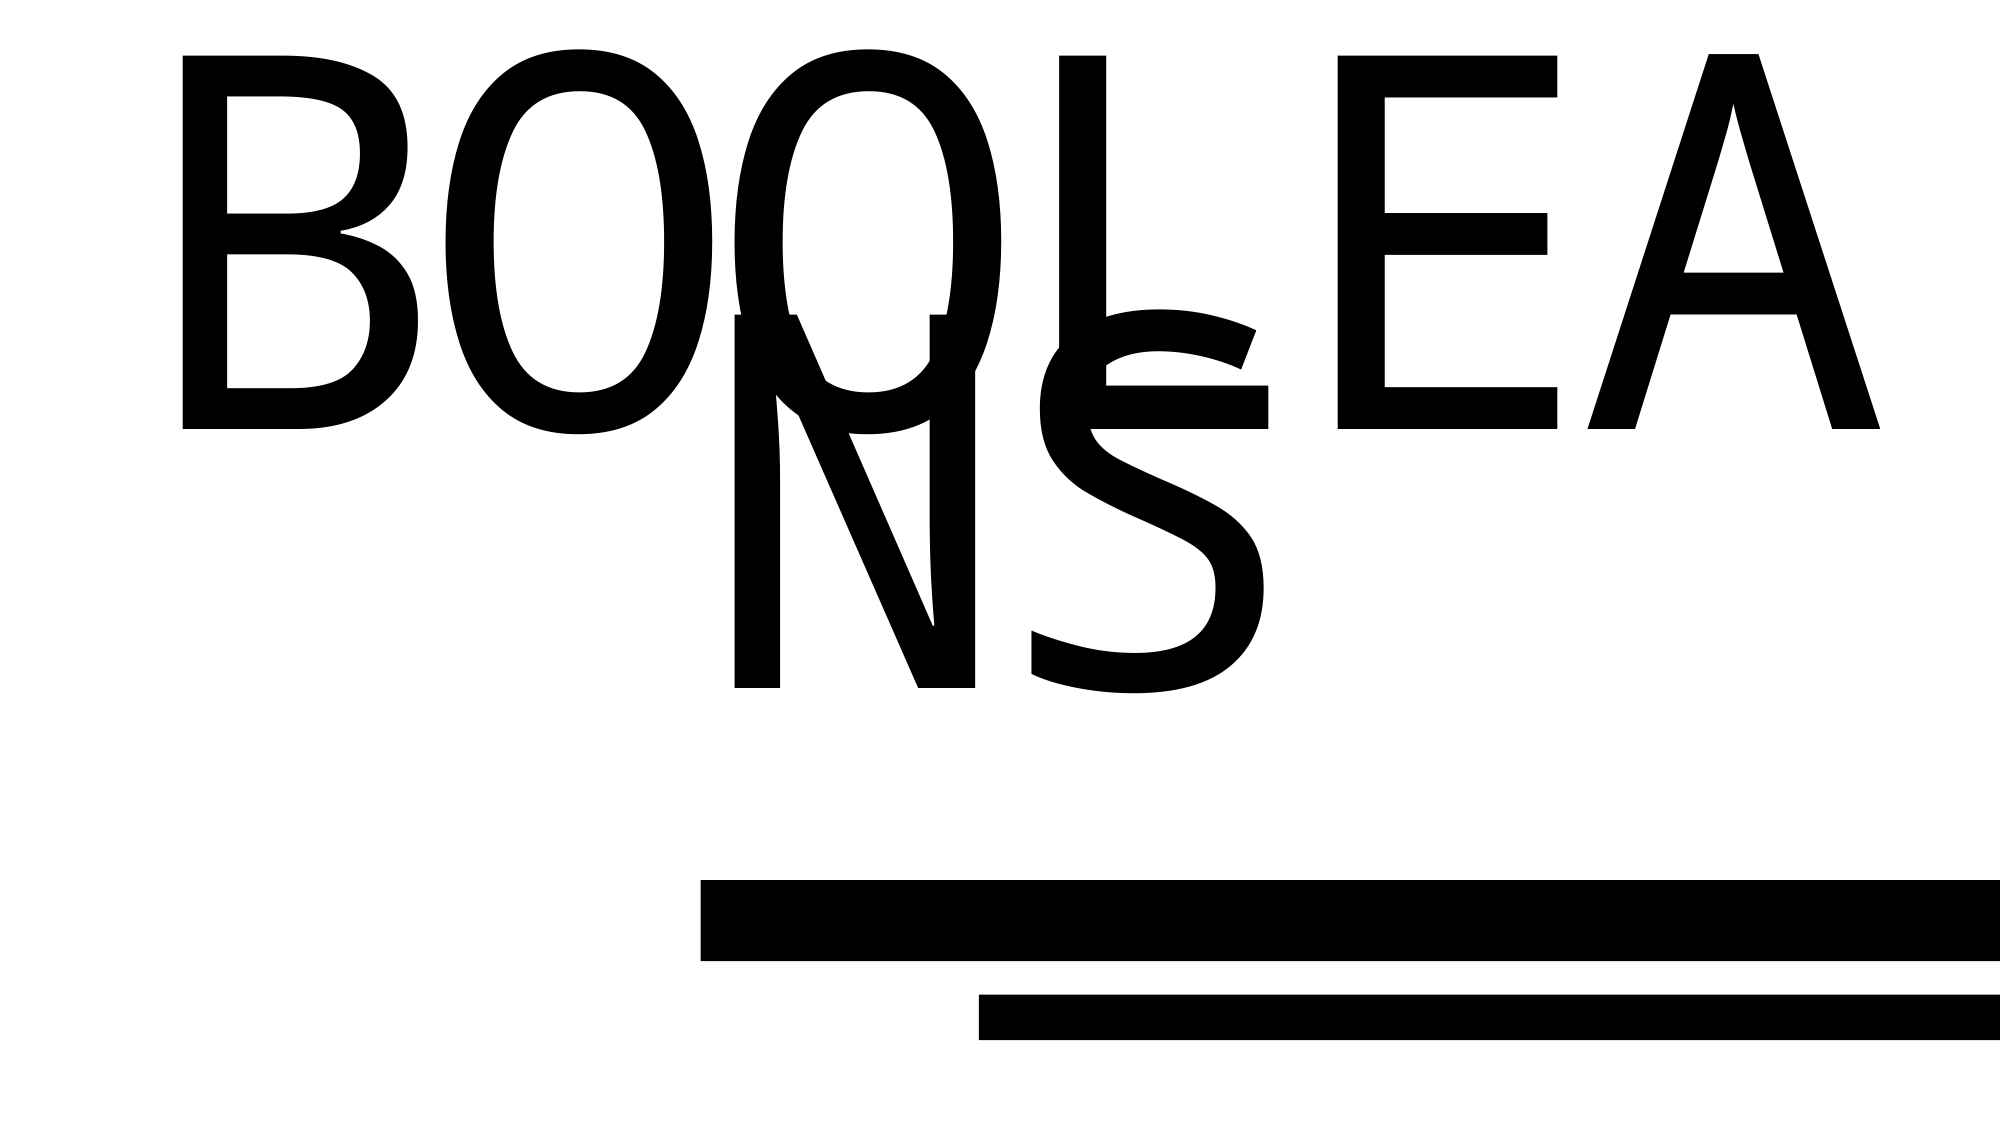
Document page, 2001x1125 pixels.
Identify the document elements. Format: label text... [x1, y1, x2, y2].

text_box [978, 994, 2000, 1041]
text_box [700, 879, 2000, 962]
text_box BOOLEANS [0, 48, 2000, 801]
